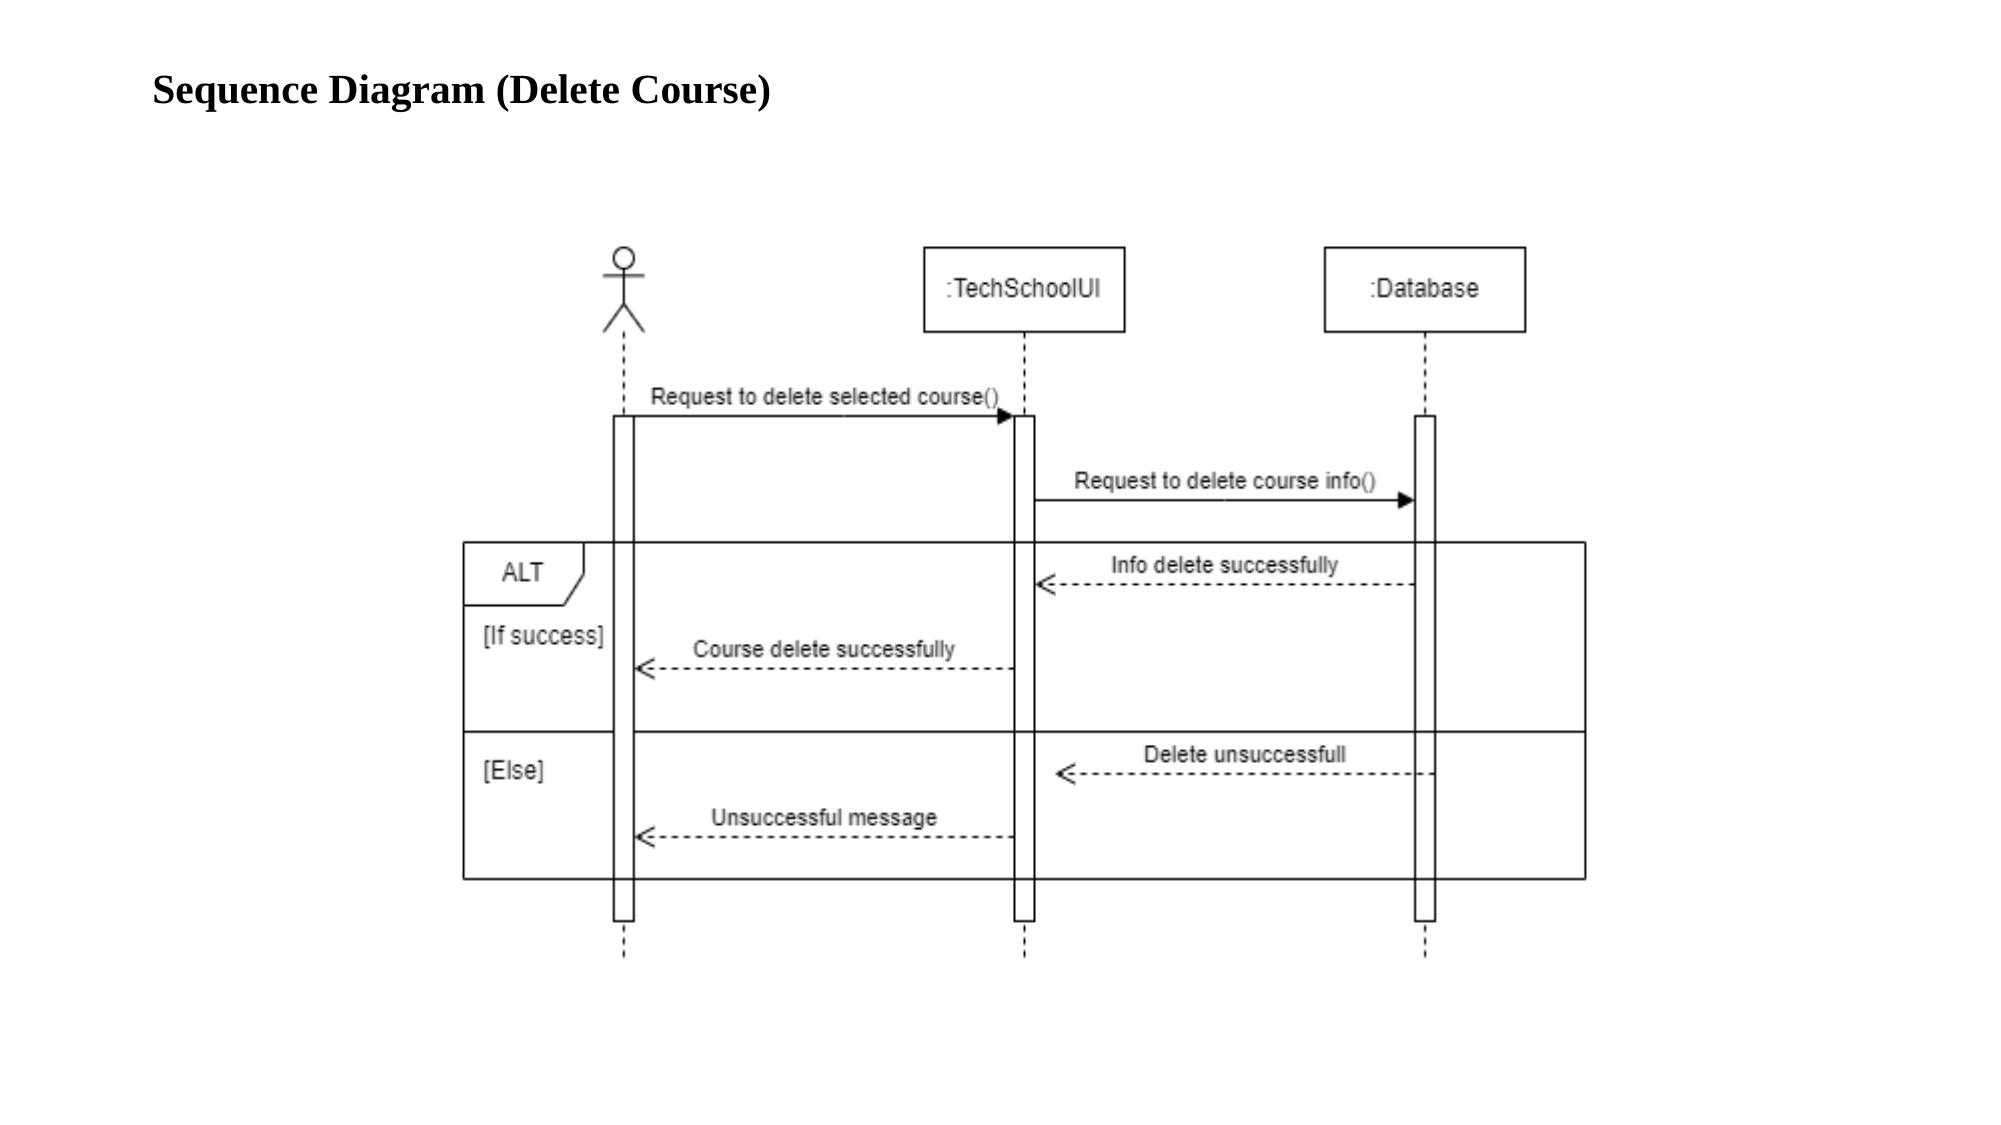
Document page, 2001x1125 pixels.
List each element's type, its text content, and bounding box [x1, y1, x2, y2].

title Sequence Diagram (Delete Course) [137, 59, 1863, 120]
picture [412, 193, 1653, 988]
